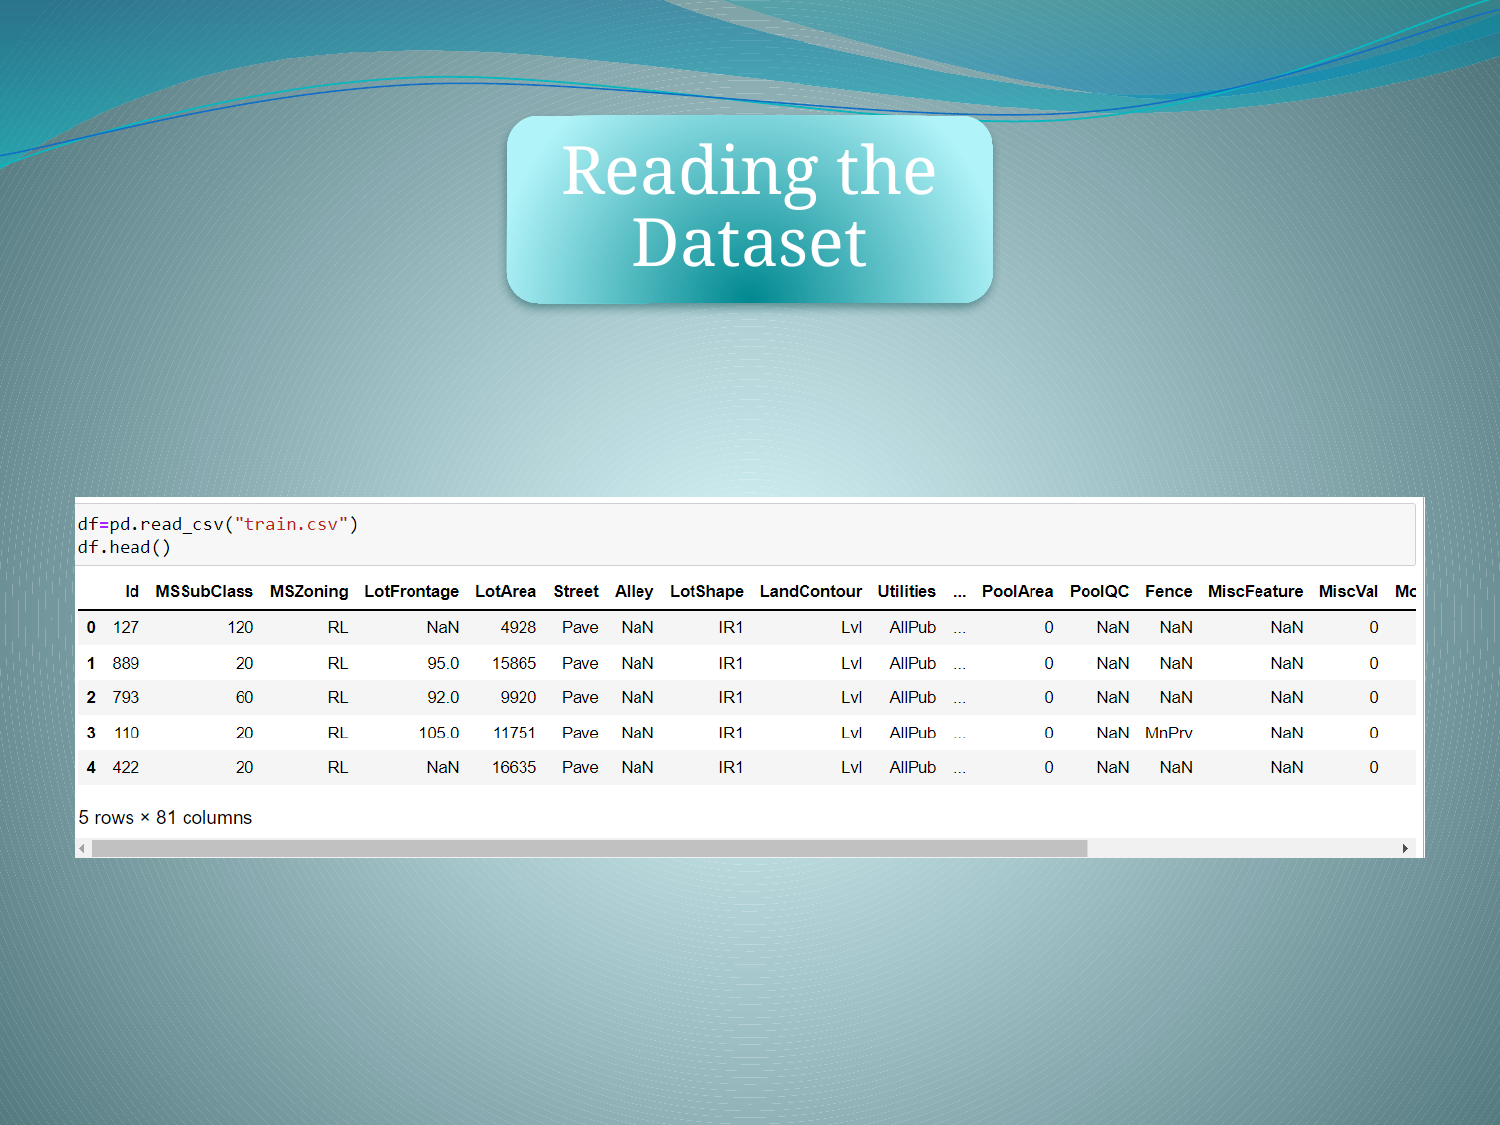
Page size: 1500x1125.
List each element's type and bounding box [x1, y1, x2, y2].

text_box [74, 115, 1426, 304]
list [74, 496, 1426, 858]
